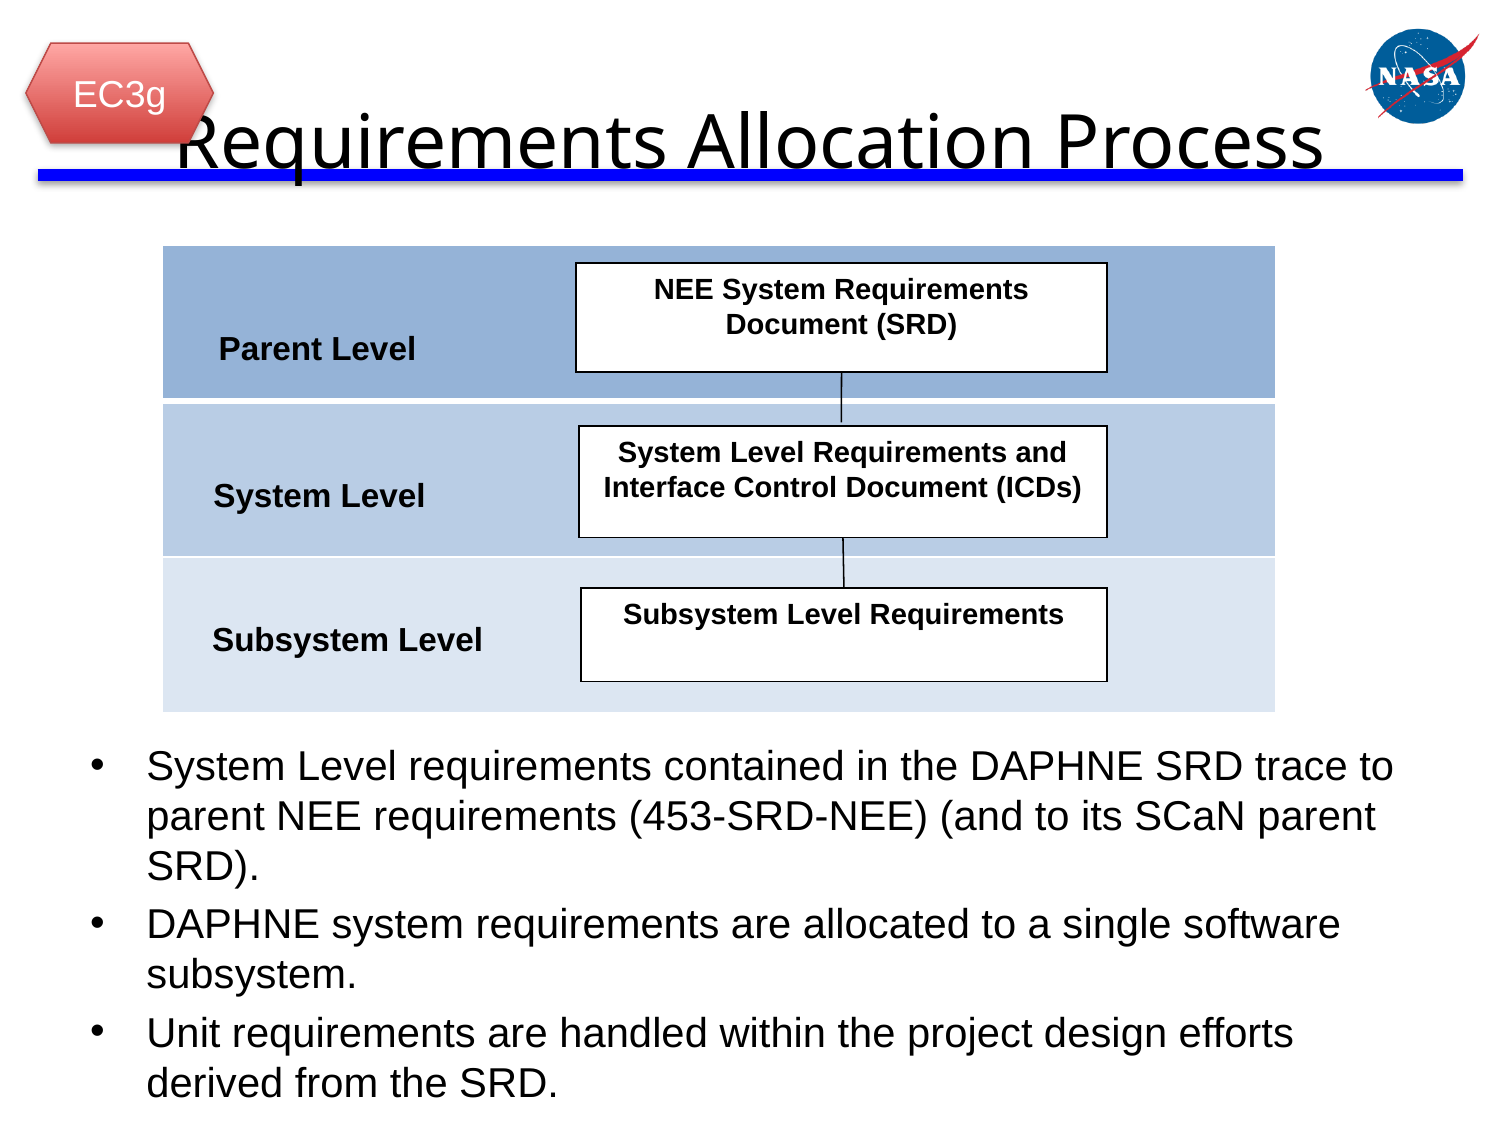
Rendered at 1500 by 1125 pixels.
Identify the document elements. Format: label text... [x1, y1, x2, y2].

table_cell [163, 404, 206, 556]
table_cell [163, 558, 1275, 712]
table_cell [1112, 404, 1275, 556]
picture [1362, 24, 1483, 126]
title Requirements Allocation Process [74, 44, 1426, 233]
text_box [211, 262, 1108, 682]
text_box EC3g [25, 42, 215, 144]
list System Level requirements contained in the DAPHNE SRD trace to parent NEE requirements (453-SRD-NEE) (and to its SCaN parent SRD). DAPHNE system requirements are allocated to a single software subsystem. Unit requirements are handled within the project design efforts derived from the SRD. [74, 731, 1426, 862]
table_header [163, 246, 1275, 398]
